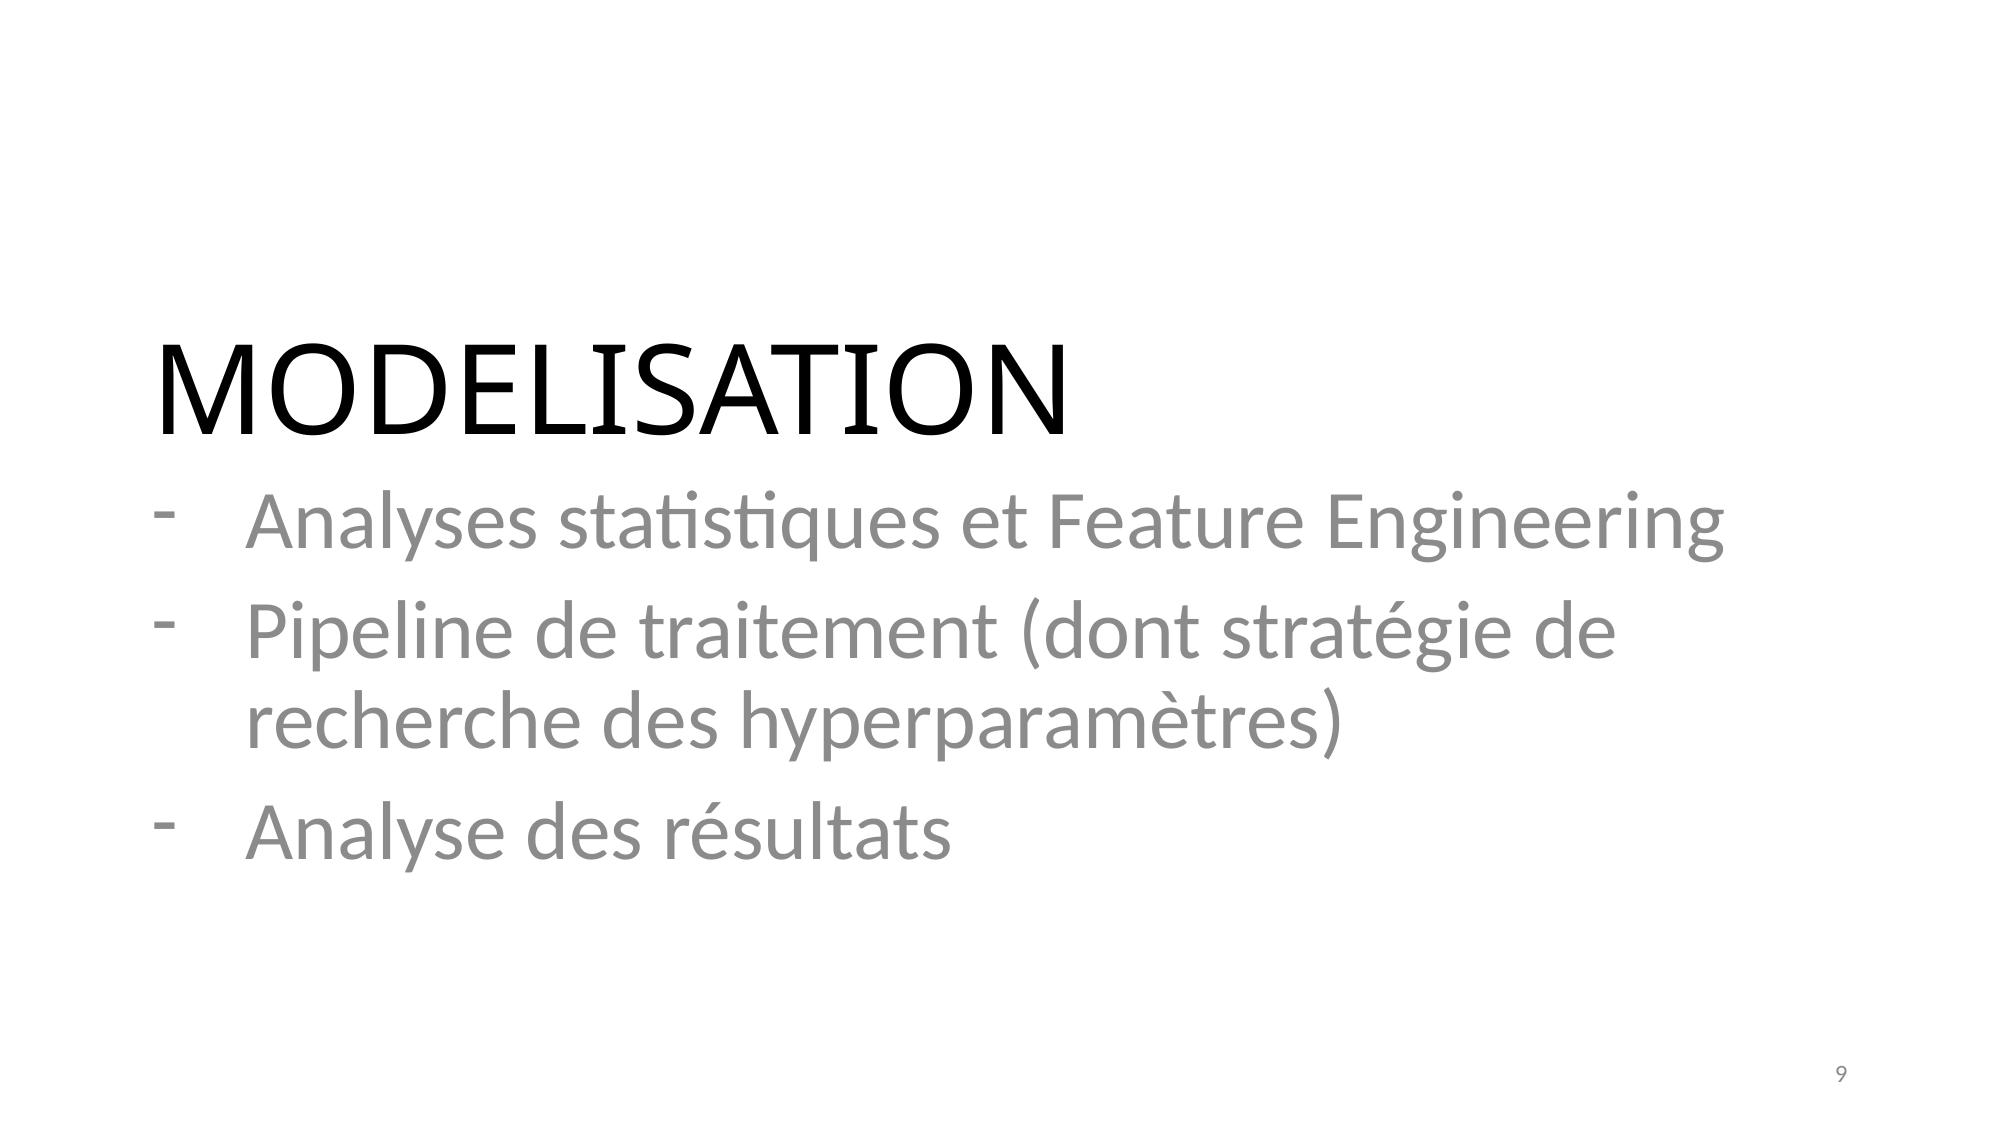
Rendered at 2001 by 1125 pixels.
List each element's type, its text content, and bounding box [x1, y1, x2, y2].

title MODELISATION [136, 1, 1862, 468]
list Analyses statistiques et Feature Engineering Pipeline de traitement (dont stratégie de recherche des hyperparamètres) Analyse des résultats [136, 468, 1862, 999]
slide_number 9 [1412, 1042, 1863, 1103]
